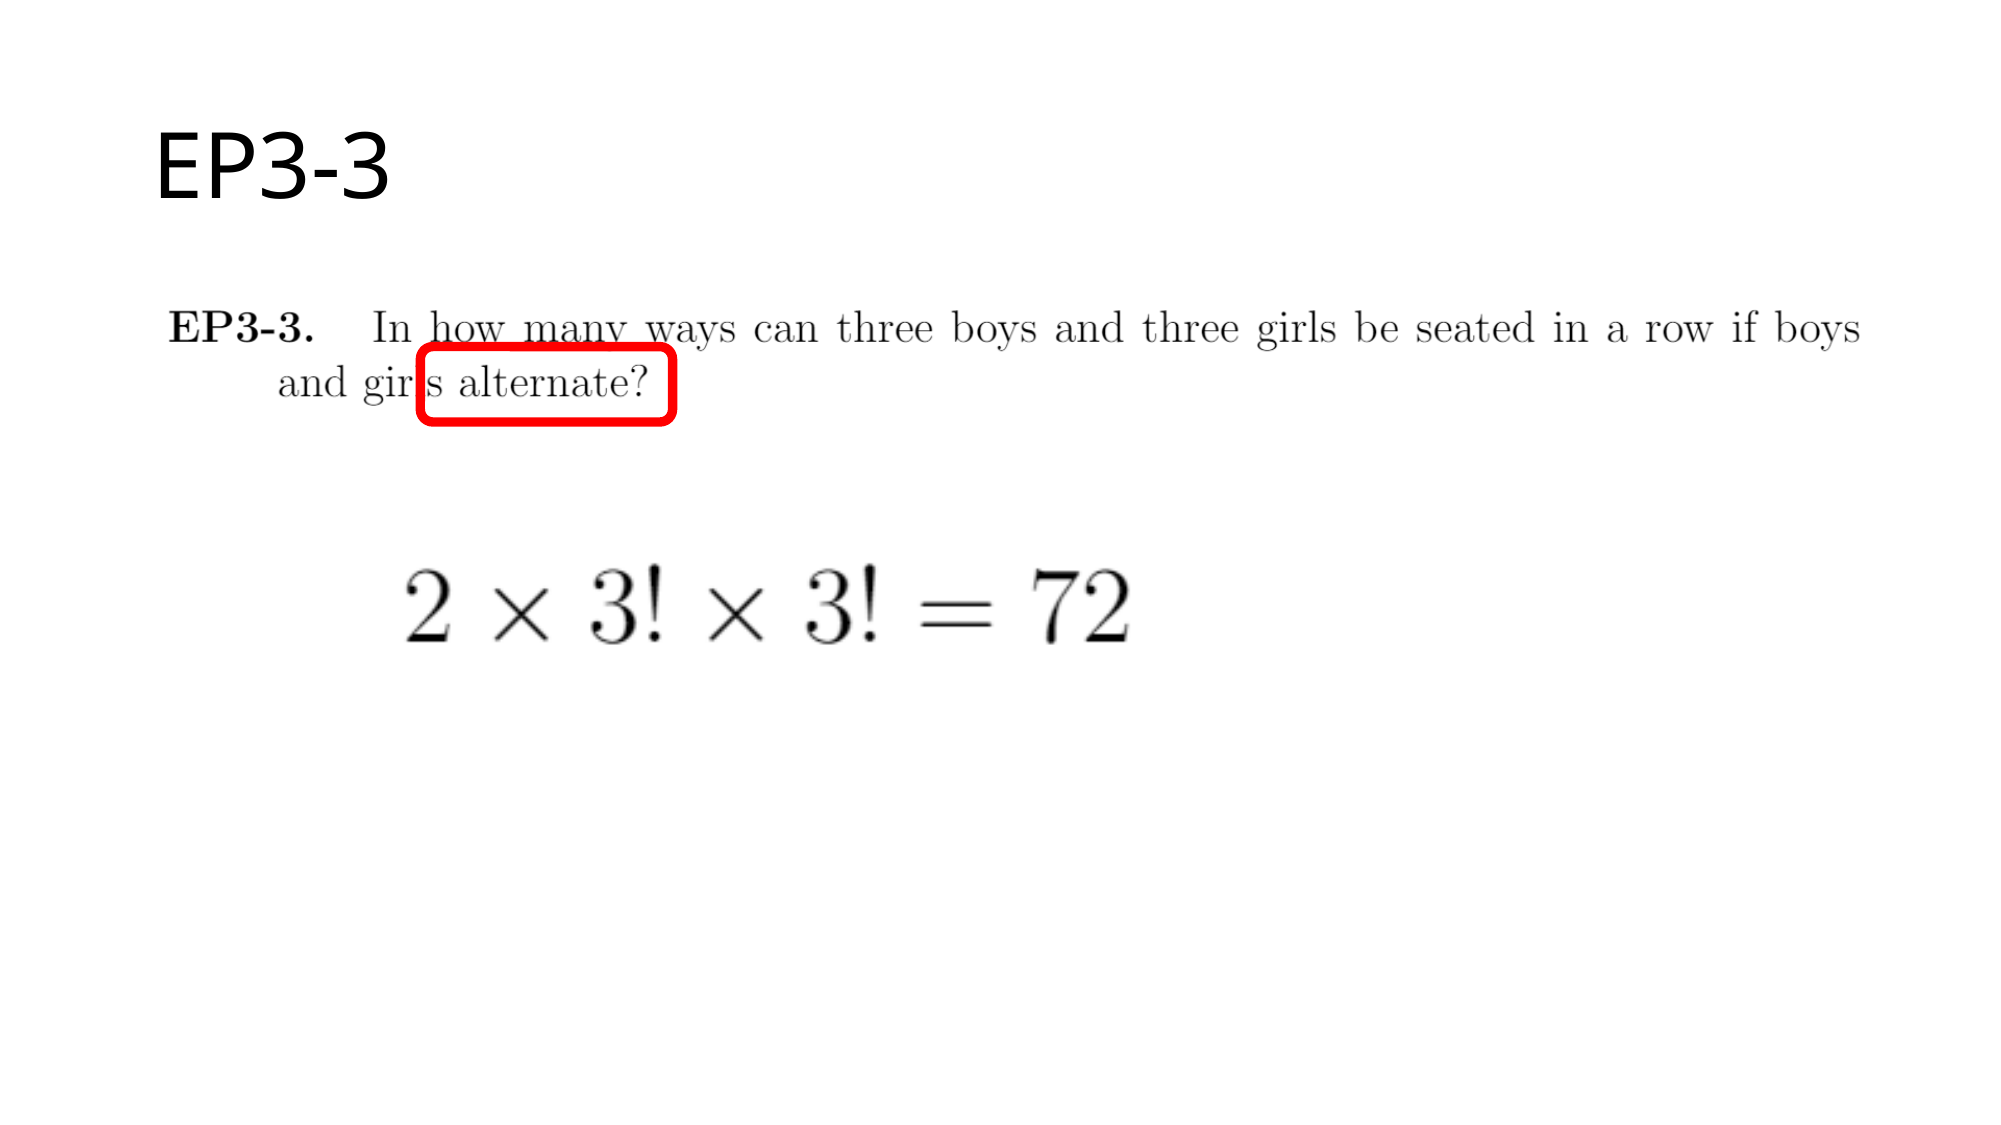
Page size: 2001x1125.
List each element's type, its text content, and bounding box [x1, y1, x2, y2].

picture [282, 456, 1319, 728]
title EP3-3 [137, 59, 1863, 238]
picture [137, 238, 1893, 455]
